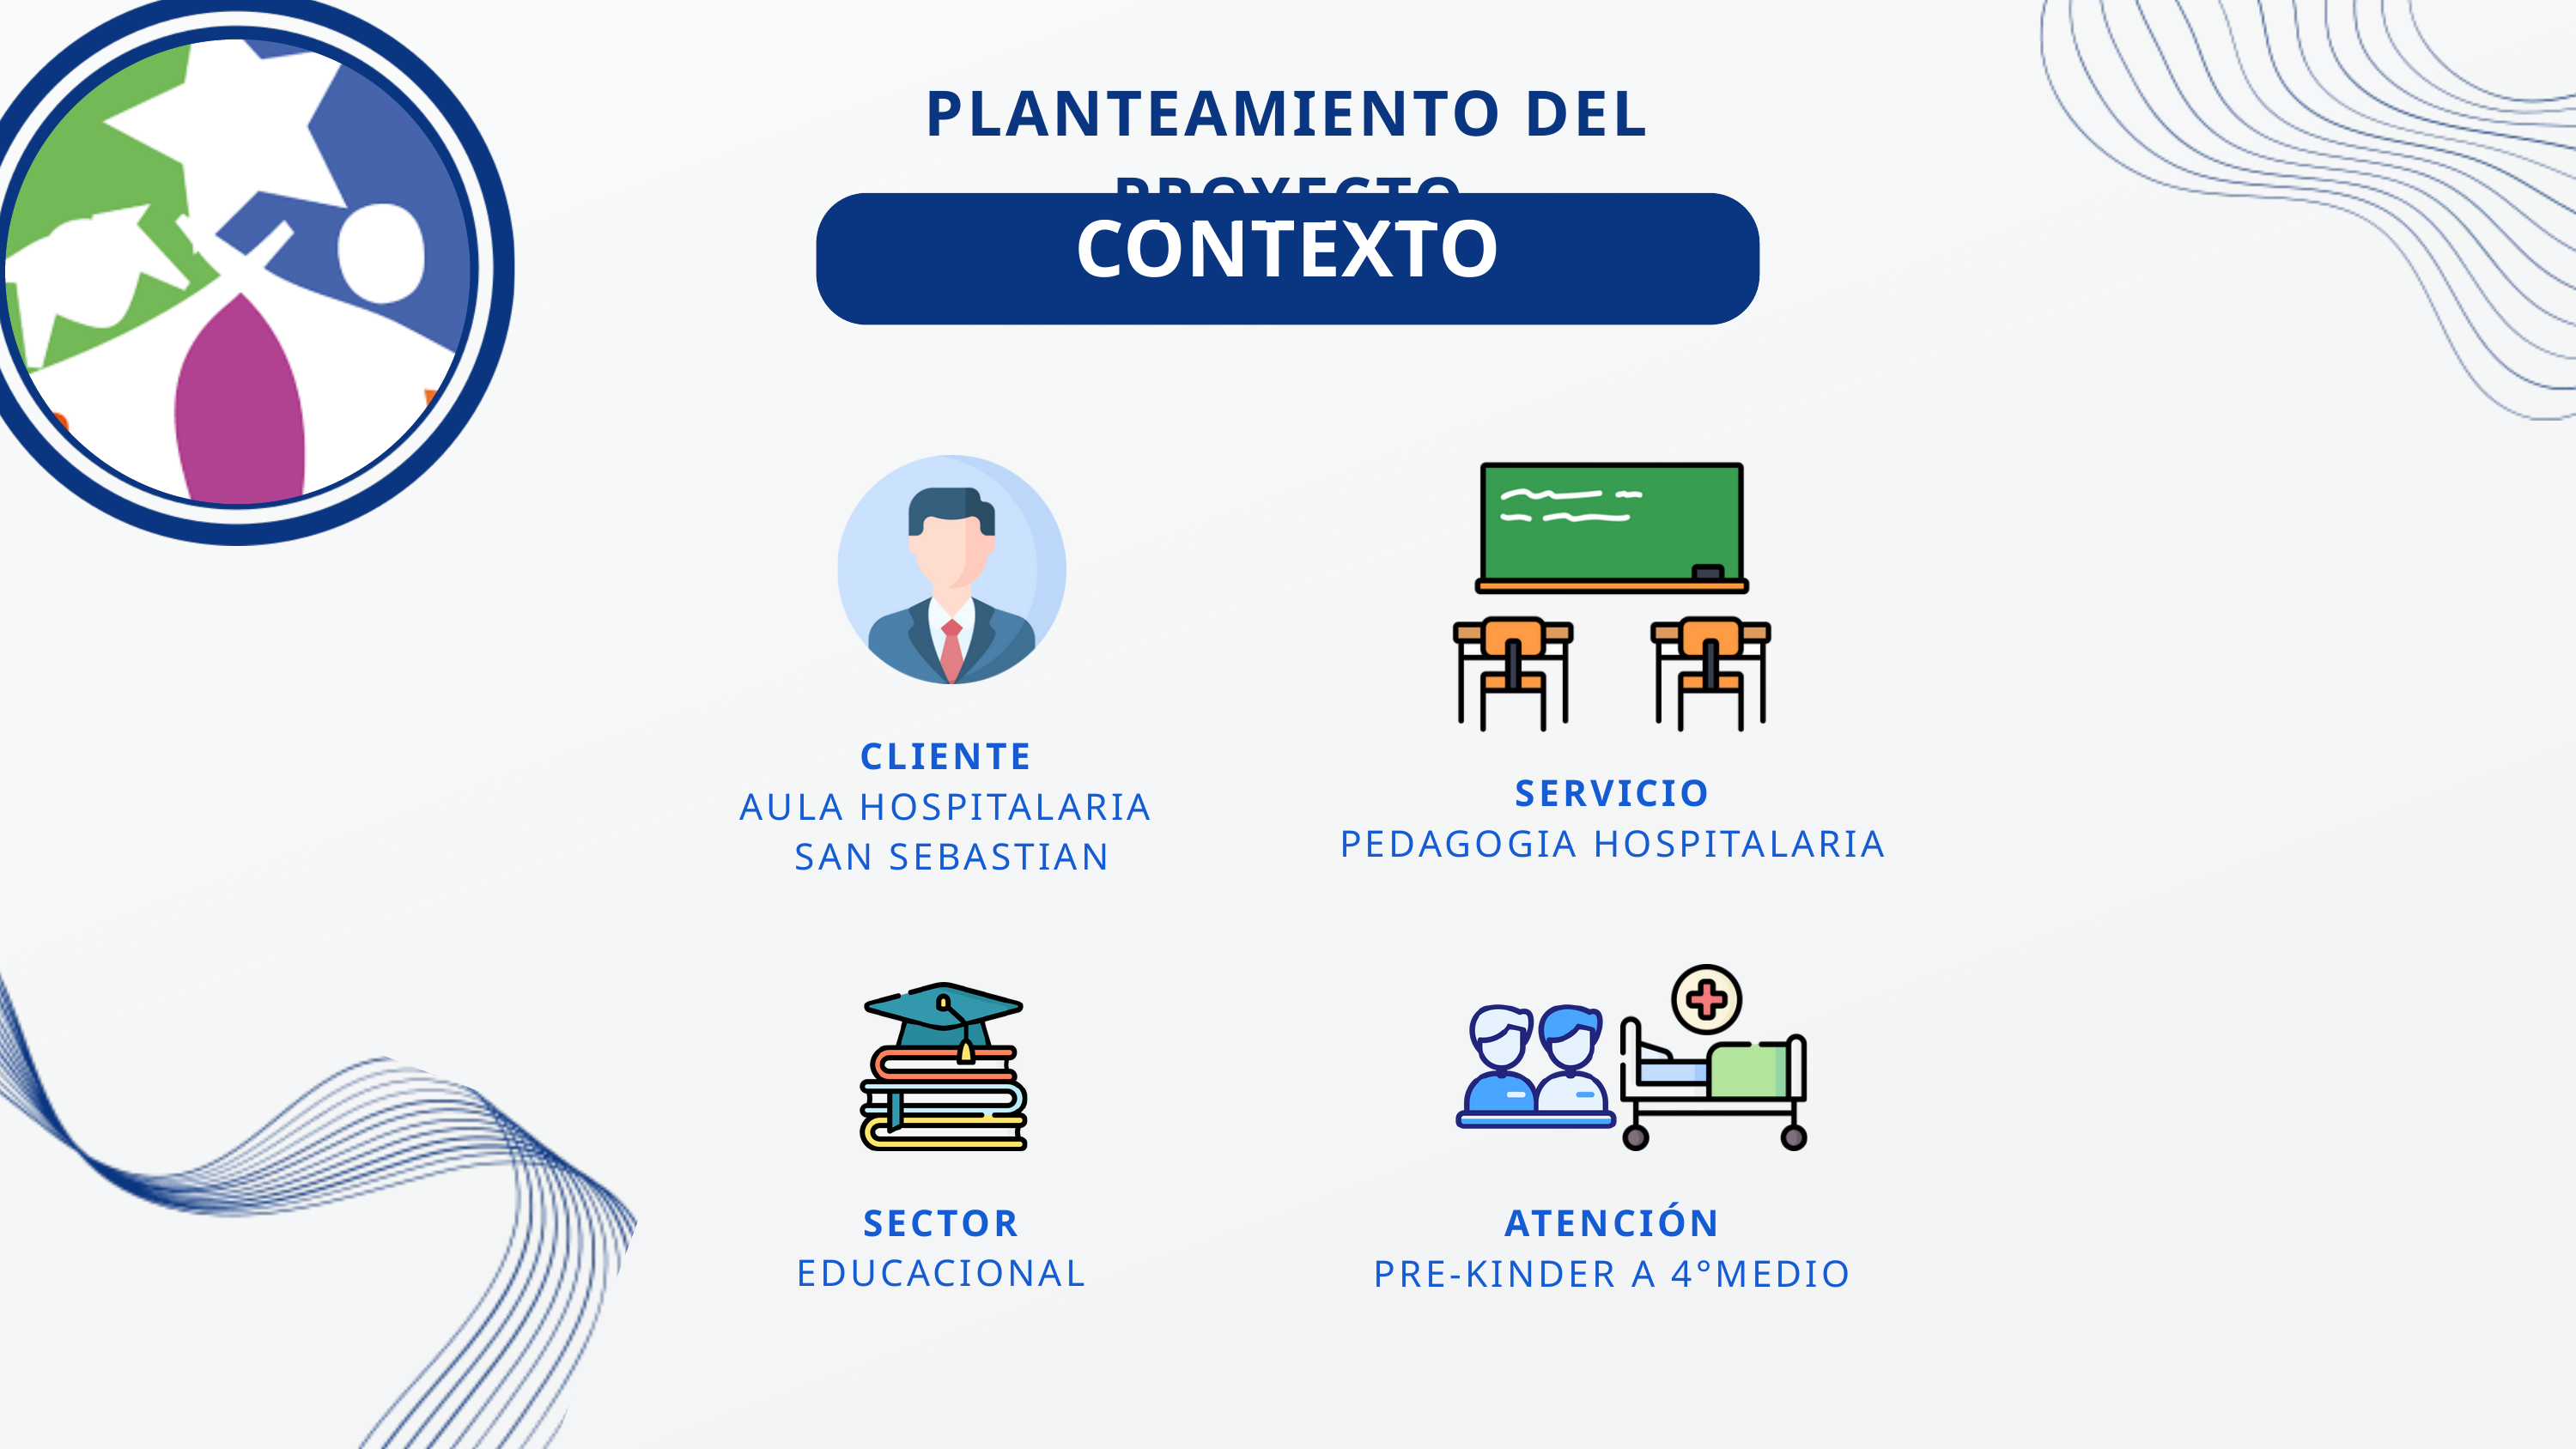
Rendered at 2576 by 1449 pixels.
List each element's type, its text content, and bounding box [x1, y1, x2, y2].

text_box SECTOR EDUCACIONAL [756, 1193, 1125, 1294]
text_box [1437, 413, 1788, 764]
text_box [0, 0, 2576, 1449]
text_box [859, 982, 1028, 1151]
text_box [816, 192, 1760, 325]
text_box [2039, 0, 2576, 421]
text_box [837, 455, 1066, 684]
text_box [4, 39, 471, 505]
text_box SERVICIO PEDAGOGIA HOSPITALARIA [1335, 764, 1889, 864]
text_box [0, 0, 515, 547]
text_box PLANTEAMIENTO DEL PROYECTO [824, 62, 1752, 191]
text_box [1450, 981, 1621, 1151]
text_box ATENCIÓN PRE-KINDER A 4°MEDIO [1335, 1193, 1889, 1294]
text_box [1620, 964, 1807, 1151]
text_box CLIENTE AULA HOSPITALARIA SAN SEBASTIAN [725, 726, 1179, 878]
text_box [0, 912, 661, 1449]
